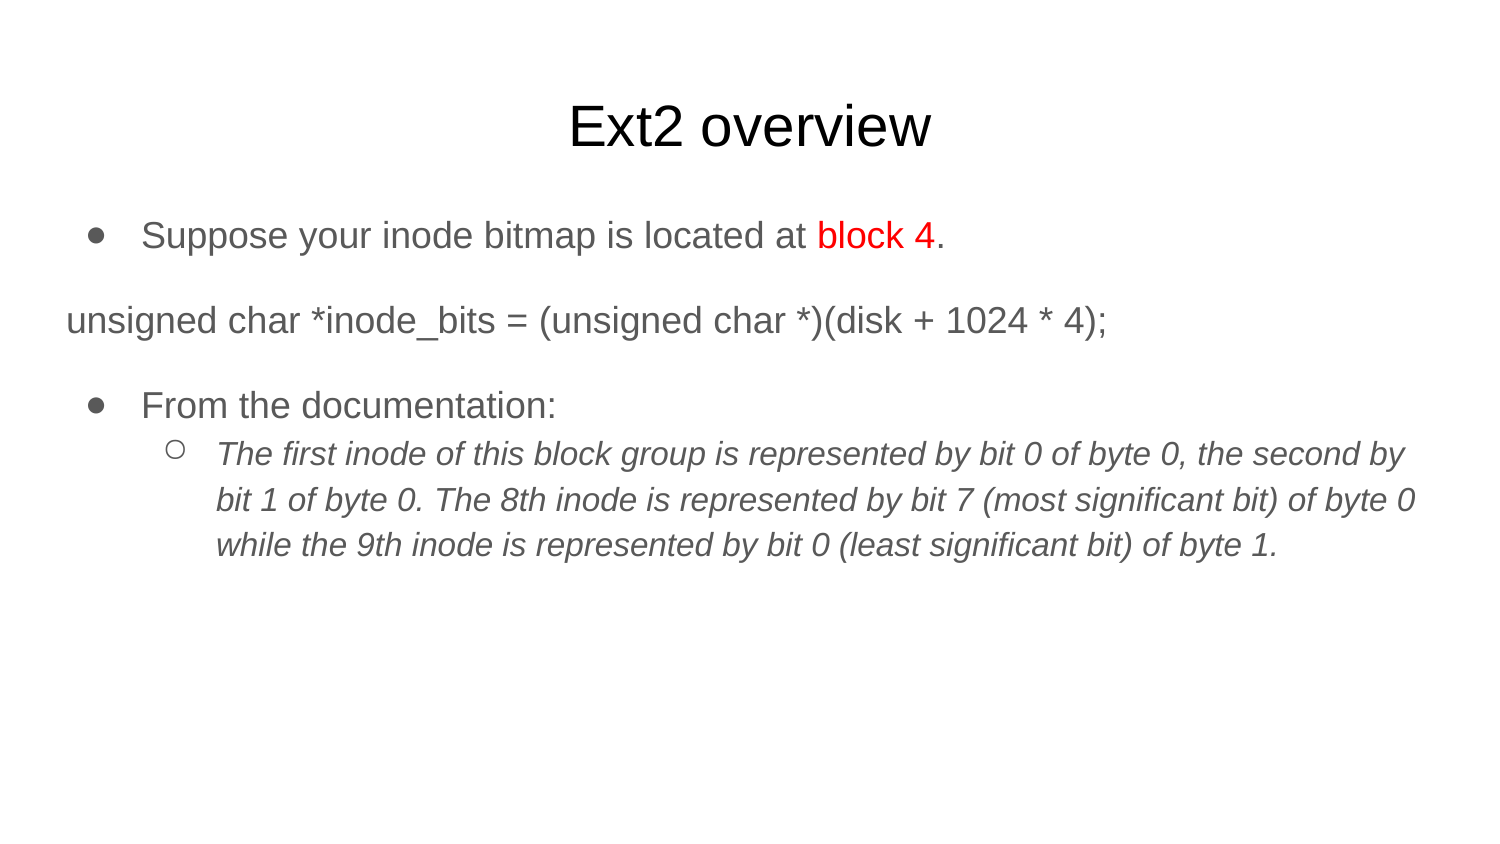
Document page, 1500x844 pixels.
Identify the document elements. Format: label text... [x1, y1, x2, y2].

list Suppose your inode bitmap is located at block 4. unsigned char *inode_bits = (unsigned char *)(disk + 1024 * 4); From the documentation: The first inode of this block group is represented by bit 0 of byte 0, the second by bit 1 of byte 0. The 8th inode is represented by bit 7 (most significant bit) of byte 0 while the 9th inode is represented by bit 0 (least significant bit) of byte 1. [51, 189, 1449, 750]
title Ext2 overview [51, 72, 1449, 167]
